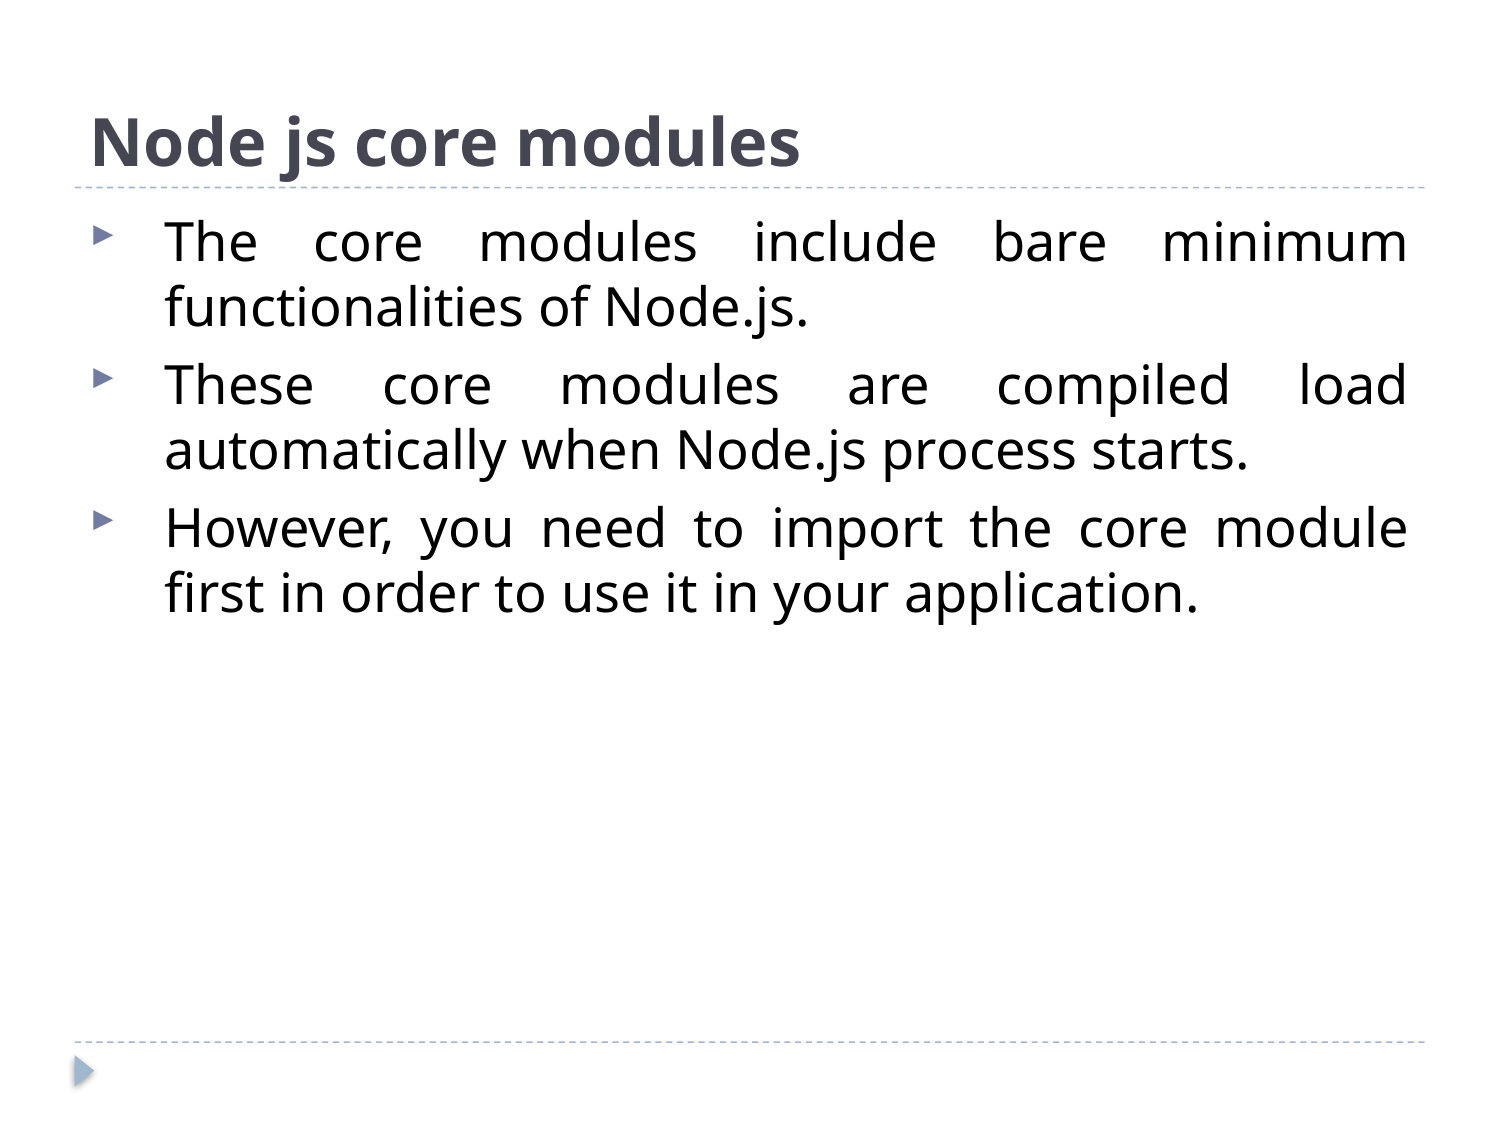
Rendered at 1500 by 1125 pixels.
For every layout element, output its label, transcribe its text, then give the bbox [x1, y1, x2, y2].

title Node js core modules [75, 24, 1425, 188]
list The core modules include bare minimum functionalities of Node.js. These core modules are compiled load automatically when Node.js process starts. However, you need to import the core module first in order to use it in your application. [75, 200, 1425, 1010]
